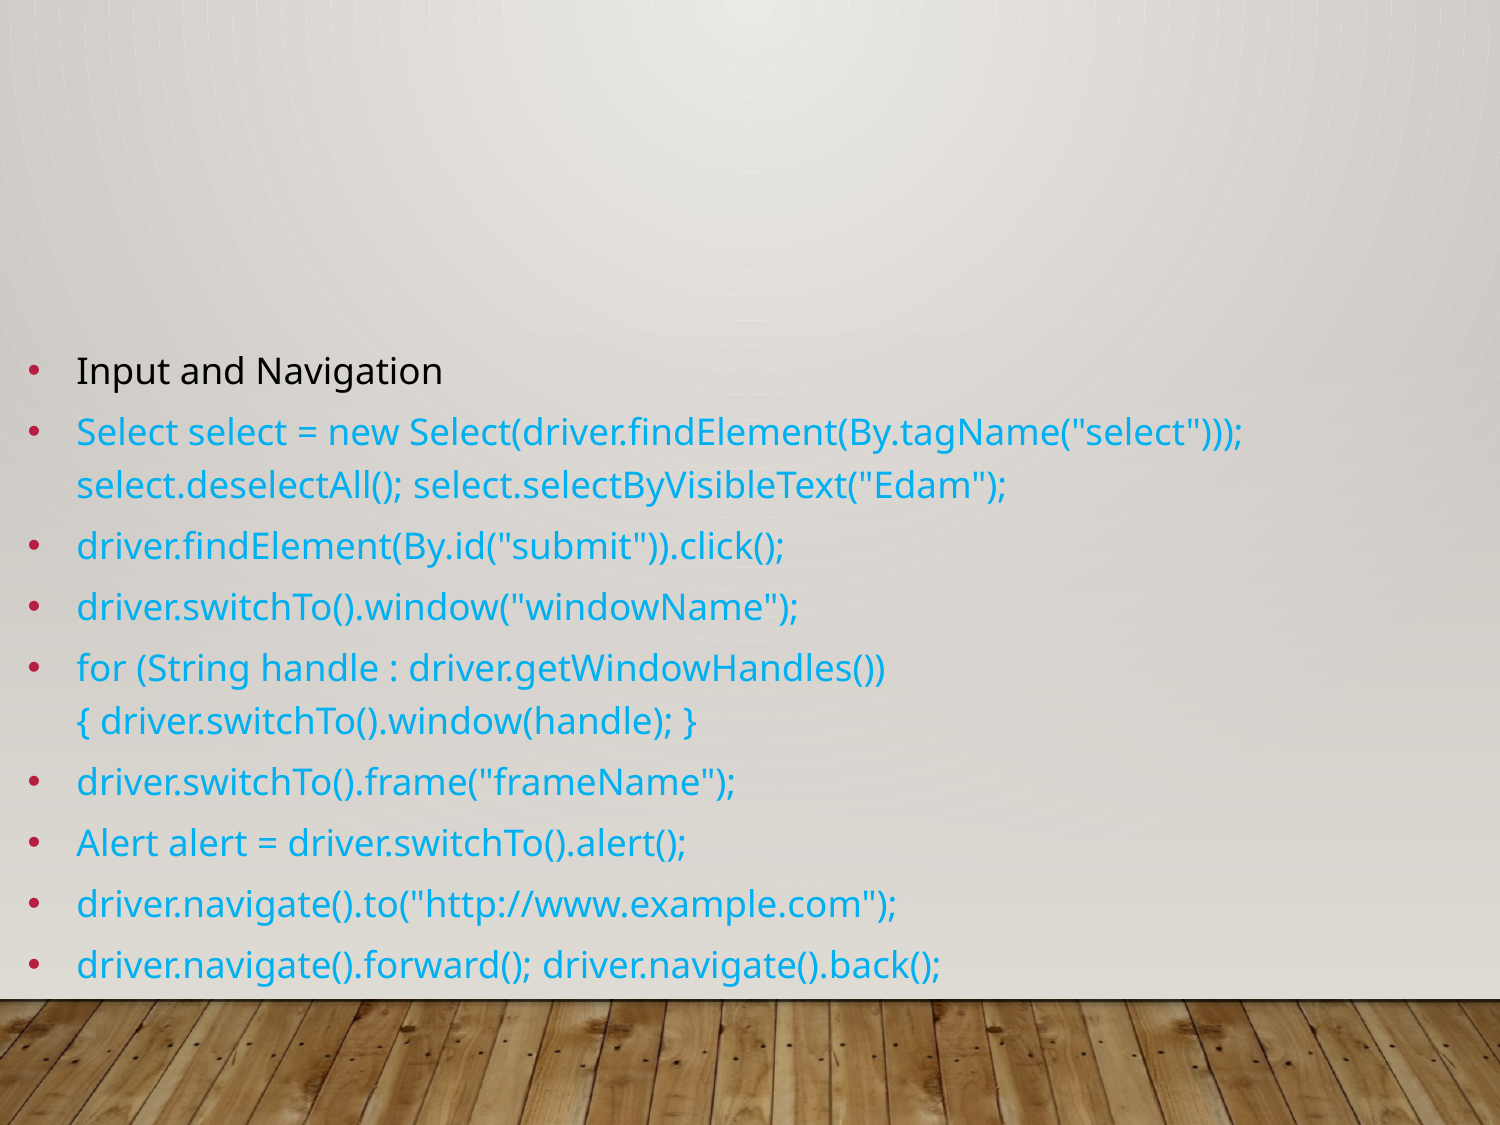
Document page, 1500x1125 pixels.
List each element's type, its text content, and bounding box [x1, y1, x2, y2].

picture [0, 999, 1500, 1125]
list Input and Navigation Select select = new Select(driver.findElement(By.tagName("select"))); select.deselectAll(); select.selectByVisibleText("Edam"); driver.findElement(By.id("submit")).click(); driver.switchTo().window("windowName"); for (String handle : driver.getWindowHandles()) { driver.switchTo().window(handle); } driver.switchTo().frame("frameName"); Alert alert = driver.switchTo().alert(); driver.navigate().to("http://www.example.com"); driver.navigate().forward(); driver.navigate().back(); [12, 331, 1500, 1000]
